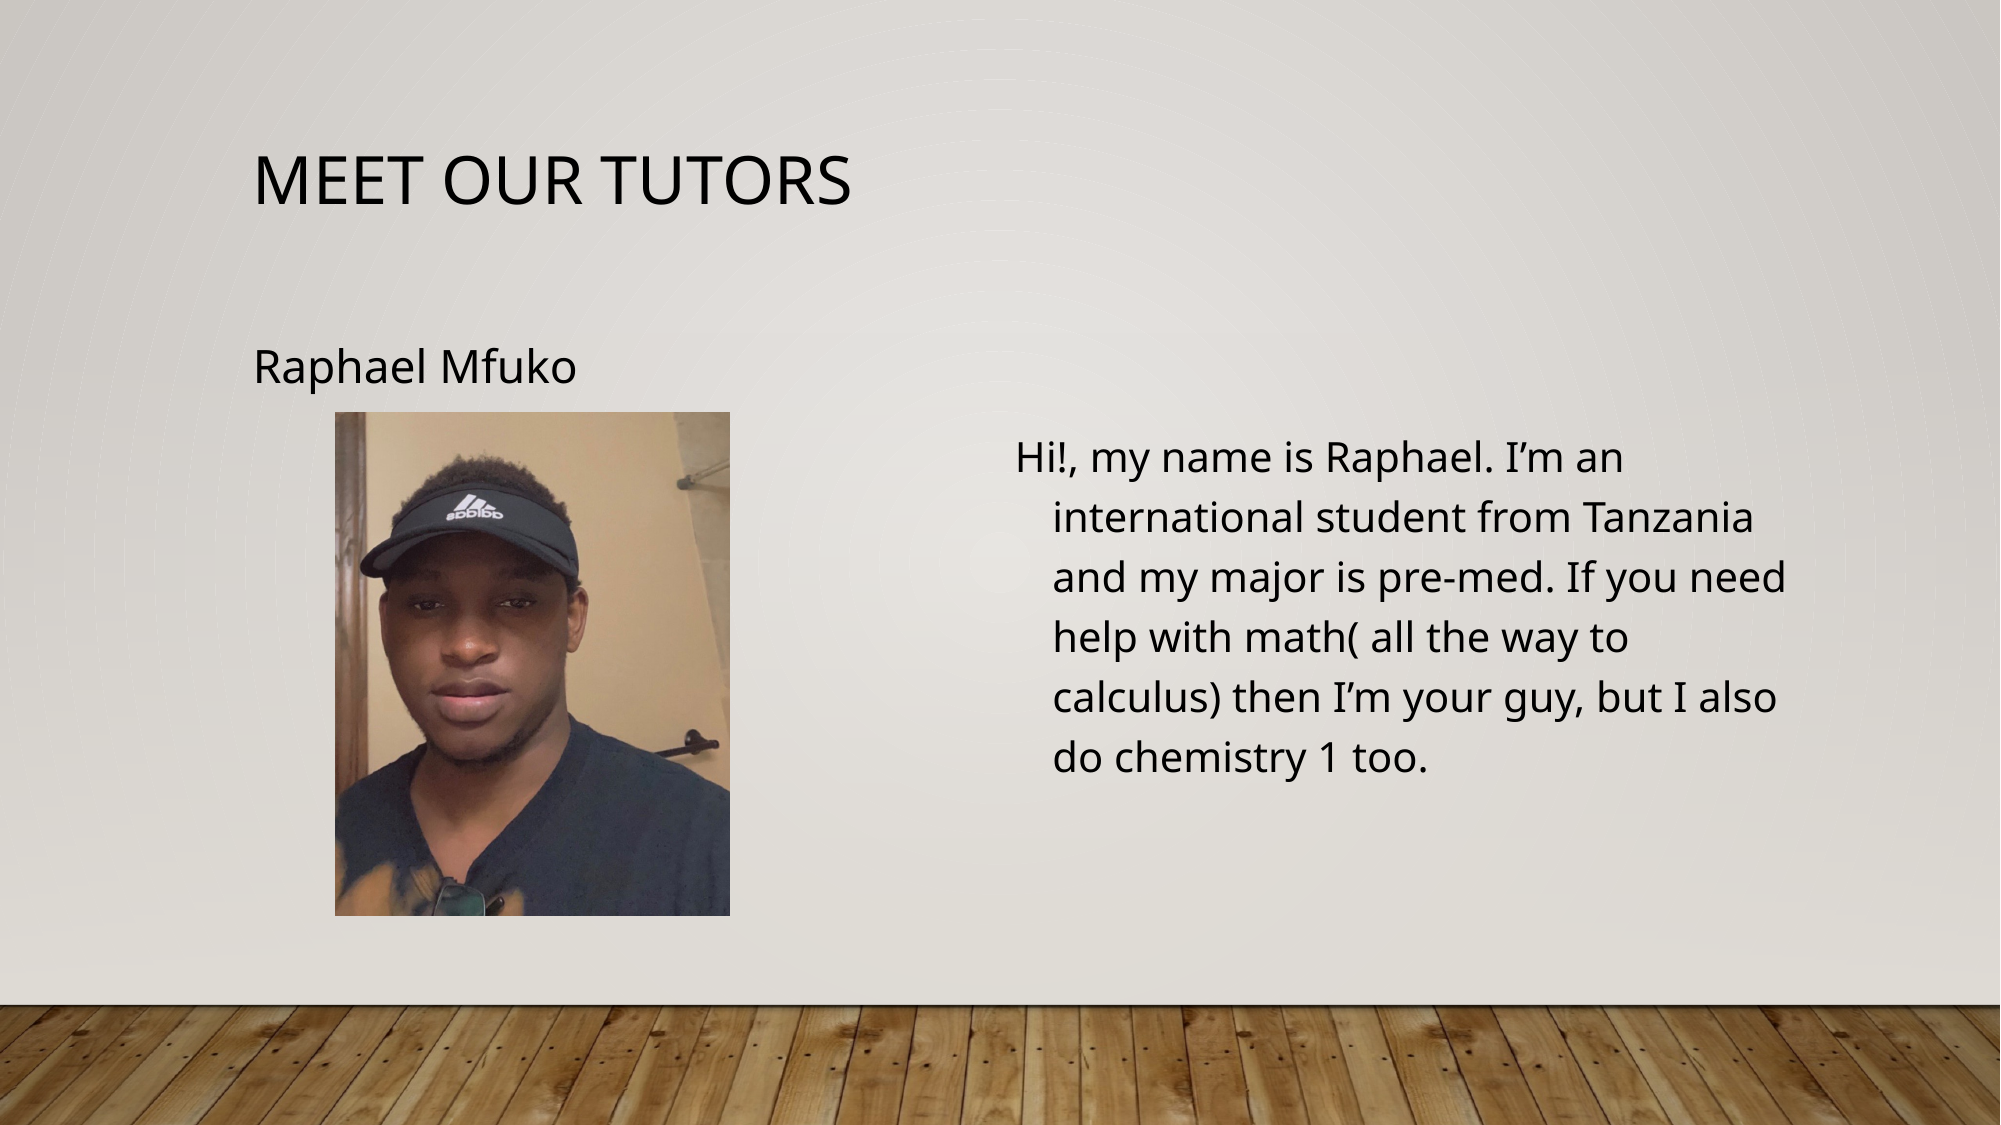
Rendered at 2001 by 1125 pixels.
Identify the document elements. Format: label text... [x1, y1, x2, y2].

list Hi!, my name is Raphael. I’m an international student from Tanzania and my major is pre-med. If you need help with math( all the way to calculus) then I’m your guy, but I also do chemistry 1 too. [999, 412, 1814, 916]
picture [237, 412, 828, 917]
picture [0, 1005, 2000, 1125]
list Raphael Mfuko [237, 318, 1814, 401]
